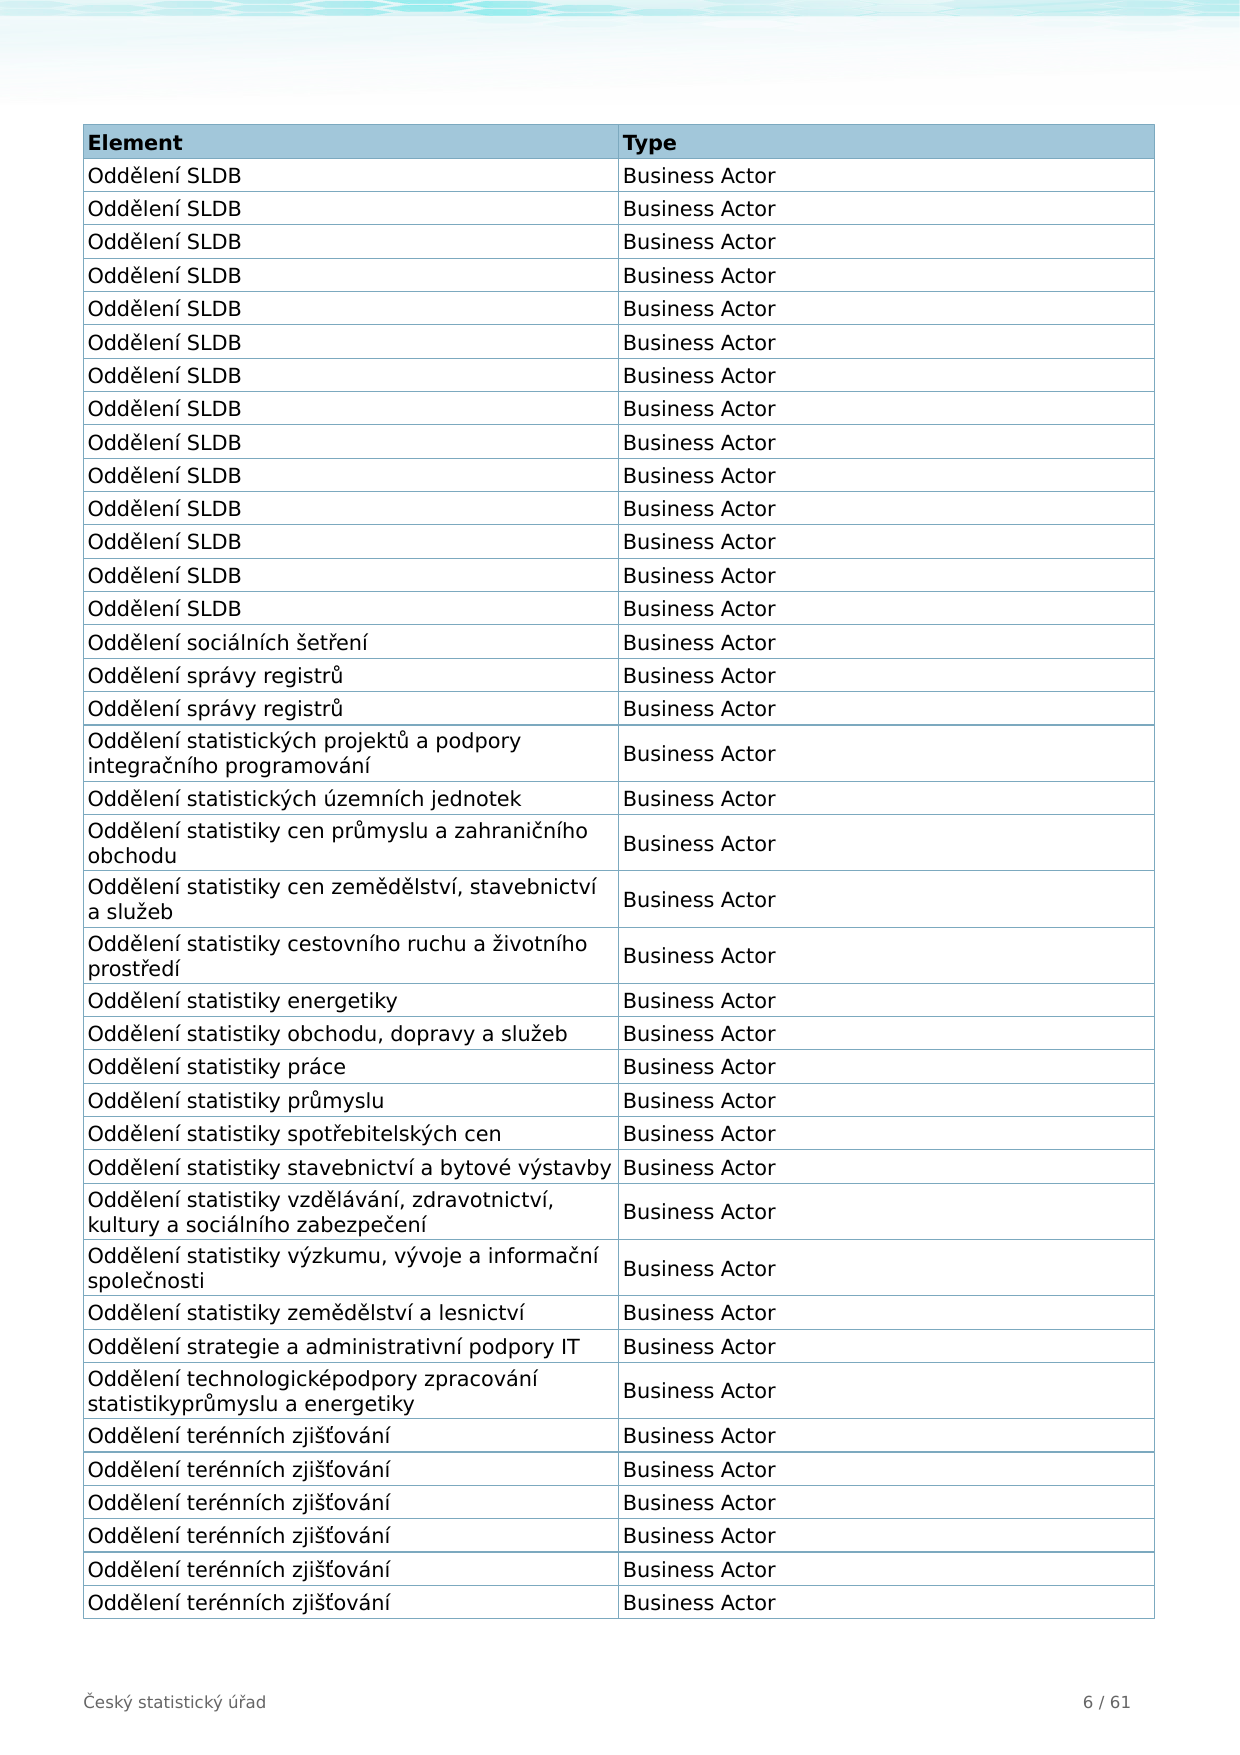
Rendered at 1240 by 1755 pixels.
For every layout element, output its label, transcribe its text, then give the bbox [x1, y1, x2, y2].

text_box Oddělení terénních zjišťování [83, 1485, 618, 1518]
text_box Oddělení statistiky práce [83, 1049, 618, 1083]
text_box Business Actor [618, 1518, 1155, 1552]
picture [0, 0, 1240, 105]
text_box Business Actor [618, 927, 1155, 983]
text_box Oddělení statistických projektů a podpory integračního programování [83, 725, 618, 781]
text_box Business Actor [618, 424, 1155, 458]
text_box Oddělení statistiky zemědělství a lesnictví [83, 1295, 618, 1329]
text_box Business Actor [618, 624, 1155, 658]
text_box Business Actor [618, 781, 1155, 814]
text_box Oddělení statistiky cen průmyslu a zahraničního obchodu [83, 814, 618, 870]
text_box Oddělení statistiky výzkumu, vývoje a informační společnosti [83, 1239, 618, 1295]
text_box Oddělení terénních zjišťování [83, 1585, 618, 1619]
text_box Oddělení statistiky vzdělávání, zdravotnictví, kultury a sociálního zabezpečení [83, 1183, 618, 1239]
text_box Business Actor [618, 658, 1155, 691]
text_box Business Actor [618, 691, 1155, 725]
text_box Oddělení SLDB [83, 391, 618, 424]
text_box Oddělení statistiky průmyslu [83, 1083, 618, 1116]
text_box Business Actor [618, 1049, 1155, 1083]
text_box Oddělení SLDB [83, 524, 618, 558]
text_box Business Actor [618, 324, 1155, 358]
text_box Business Actor [618, 391, 1155, 424]
text_box Oddělení SLDB [83, 358, 618, 391]
text_box Oddělení statistiky obchodu, dopravy a služeb [83, 1016, 618, 1049]
text_box Oddělení sociálních šetření [83, 624, 618, 658]
text_box Business Actor [618, 1016, 1155, 1049]
text_box Business Actor [618, 1183, 1155, 1239]
text_box Oddělení SLDB [83, 591, 618, 624]
text_box Oddělení terénních zjišťování [83, 1418, 618, 1452]
text_box Oddělení statistických územních jednotek [83, 781, 618, 814]
text_box Oddělení terénních zjišťování [83, 1552, 618, 1585]
text_box Business Actor [618, 558, 1155, 591]
text_box Business Actor [618, 158, 1155, 191]
text_box Type [618, 124, 1155, 158]
text_box Oddělení SLDB [83, 158, 618, 191]
text_box Oddělení SLDB [83, 424, 618, 458]
text_box Oddělení správy registrů [83, 691, 618, 725]
text_box Business Actor [618, 1295, 1155, 1329]
text_box Oddělení SLDB [83, 324, 618, 358]
text_box Business Actor [618, 1485, 1155, 1518]
text_box Business Actor [618, 983, 1155, 1016]
text_box Oddělení statistiky energetiky [83, 983, 618, 1016]
text_box Oddělení SLDB [83, 491, 618, 524]
text_box Business Actor [618, 224, 1155, 258]
text_box Oddělení SLDB [83, 224, 618, 258]
text_box Oddělení statistiky stavebnictví a bytové výstavby [83, 1149, 618, 1183]
text_box Business Actor [618, 491, 1155, 524]
text_box Business Actor [618, 524, 1155, 558]
text_box Oddělení statistiky spotřebitelských cen [83, 1116, 618, 1149]
text_box Oddělení statistiky cestovního ruchu a životního prostředí [83, 927, 618, 983]
text_box Oddělení strategie a administrativní podpory IT [83, 1329, 618, 1362]
text_box Business Actor [618, 725, 1155, 781]
text_box Oddělení správy registrů [83, 658, 618, 691]
text_box Business Actor [618, 1552, 1155, 1585]
text_box Oddělení SLDB [83, 558, 618, 591]
text_box Český statistický úřad [83, 1649, 924, 1755]
text_box Business Actor [618, 1418, 1155, 1452]
text_box Oddělení SLDB [83, 458, 618, 491]
text_box Business Actor [618, 1083, 1155, 1116]
text_box Element [83, 124, 618, 158]
text_box Business Actor [618, 258, 1155, 291]
text_box Oddělení terénních zjišťování [83, 1518, 618, 1552]
text_box Oddělení statistiky cen zemědělství, stavebnictví a služeb [83, 870, 618, 927]
text_box Oddělení SLDB [83, 258, 618, 291]
text_box Business Actor [618, 191, 1155, 224]
text_box / 61 [1093, 1649, 1157, 1755]
text_box Business Actor [618, 1452, 1155, 1485]
text_box Business Actor [618, 1585, 1155, 1619]
text_box Oddělení SLDB [83, 191, 618, 224]
text_box Oddělení SLDB [83, 291, 618, 324]
text_box Business Actor [618, 1116, 1155, 1149]
text_box 6 [924, 1649, 1093, 1755]
text_box Business Actor [618, 1239, 1155, 1295]
text_box Business Actor [618, 1149, 1155, 1183]
text_box Business Actor [618, 458, 1155, 491]
text_box Business Actor [618, 591, 1155, 624]
text_box Oddělení terénních zjišťování [83, 1452, 618, 1485]
text_box Business Actor [618, 1329, 1155, 1362]
text_box Business Actor [618, 291, 1155, 324]
text_box Business Actor [618, 814, 1155, 870]
text_box Business Actor [618, 870, 1155, 927]
text_box Business Actor [618, 1362, 1155, 1418]
text_box Oddělení technologicképodpory zpracování statistikyprůmyslu a energetiky [83, 1362, 618, 1418]
text_box Business Actor [618, 358, 1155, 391]
